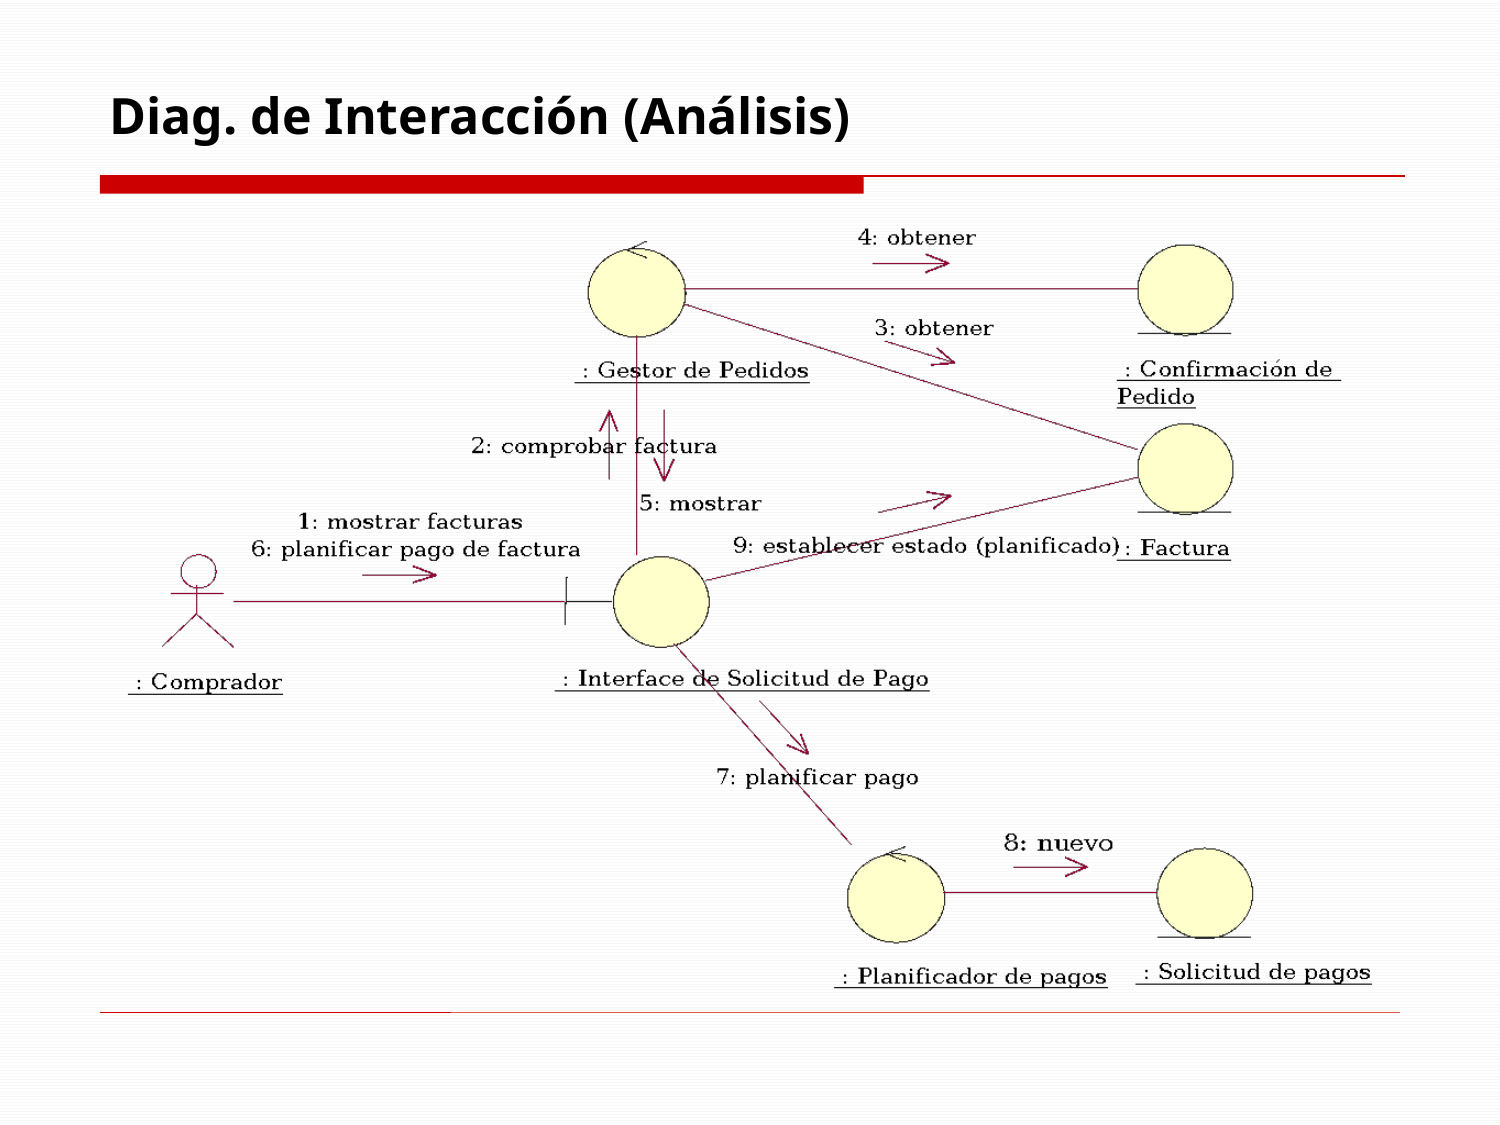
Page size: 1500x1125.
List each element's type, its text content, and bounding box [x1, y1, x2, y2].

title Diag. de Interacción (Análisis) [93, 23, 1407, 153]
text_box [29, 184, 1471, 1057]
